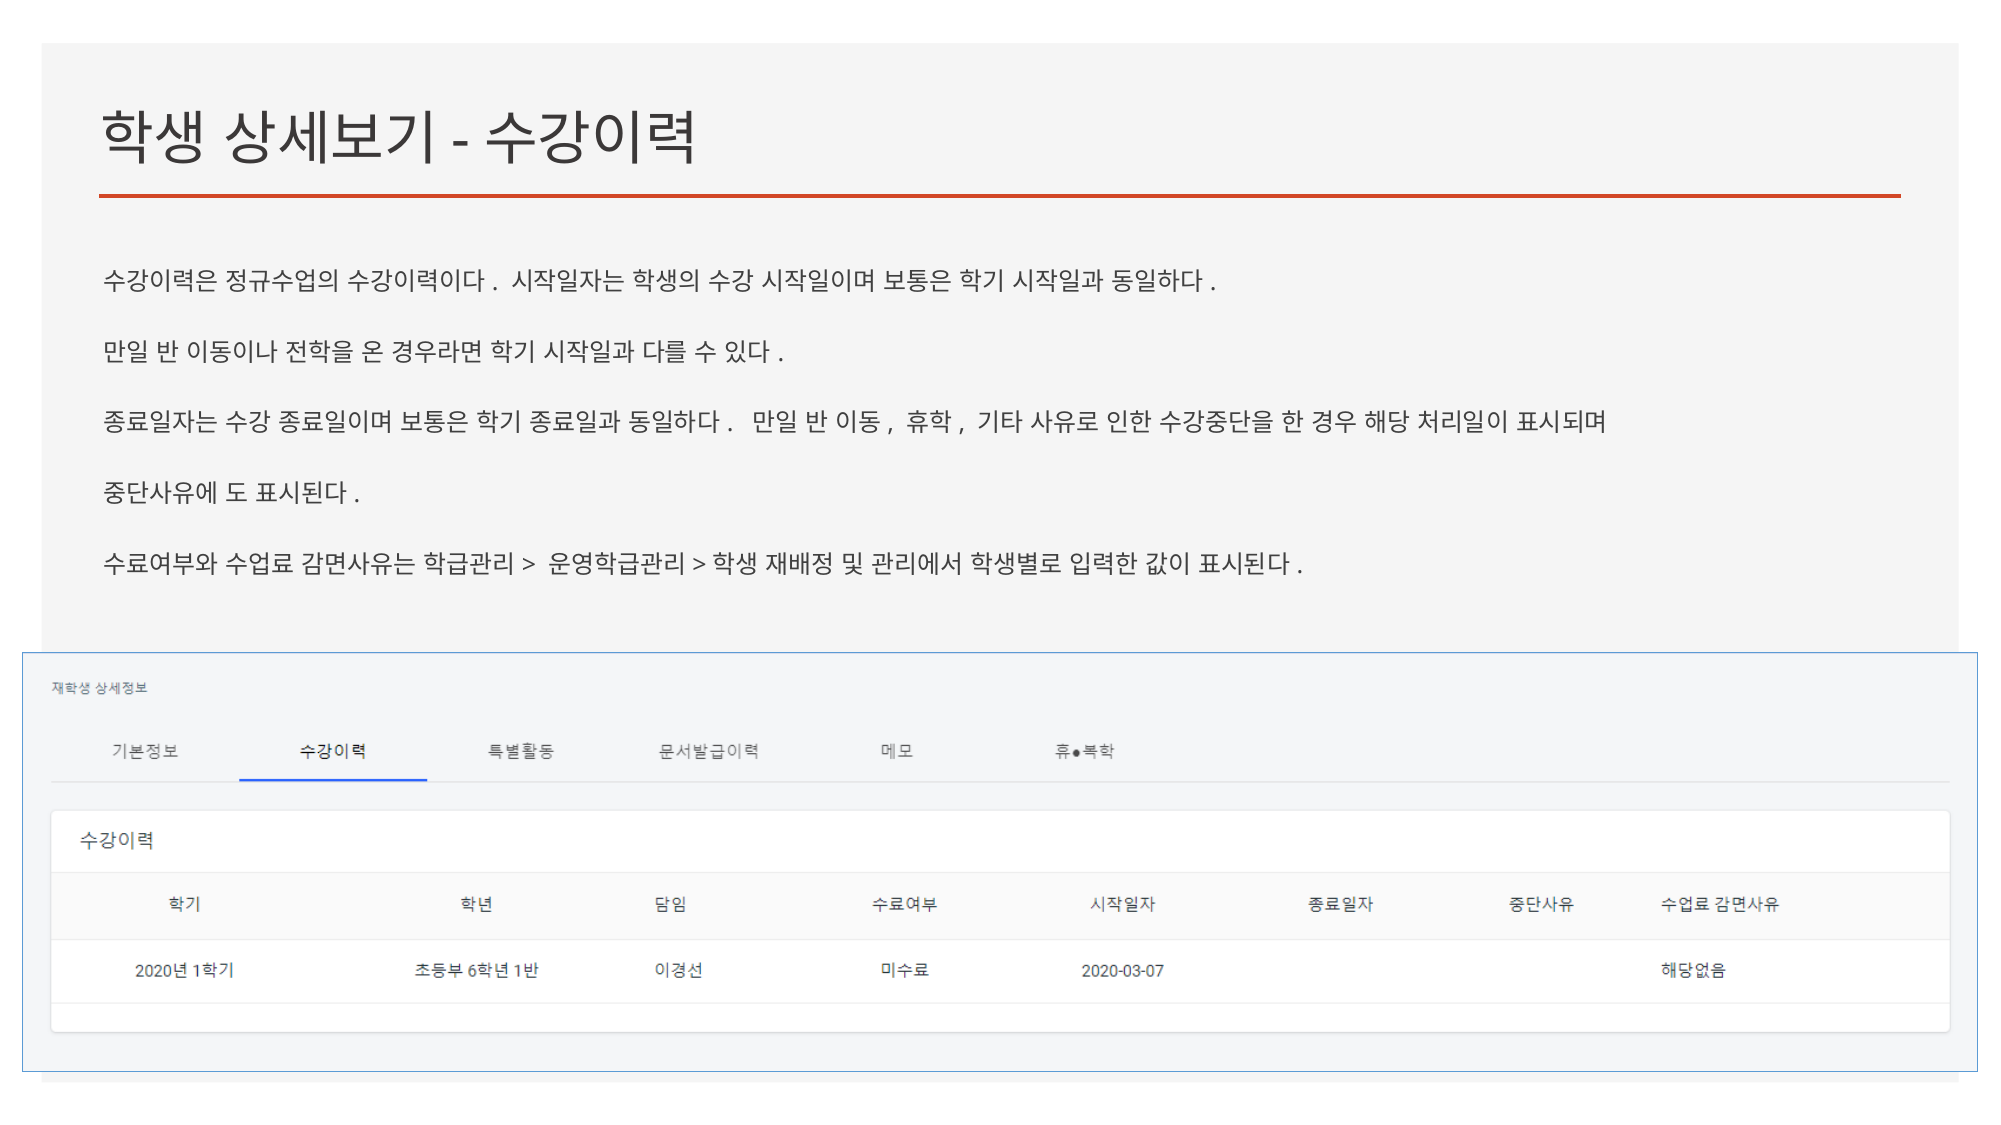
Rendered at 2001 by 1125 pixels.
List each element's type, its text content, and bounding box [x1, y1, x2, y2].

text_box 수강이력은 정규수업의 수강이력이다. 시작일자는 학생의 수강 시작일이며 보통은 학기 시작일과 동일하다. 만일 반 이동이나 전학을 온 경우라면 학기 시작일과 다를 수 있다. 종료일자는 수강 종료일이며 보통은 학기 종료일과 동일하다. 만일 반 이동, 휴학, 기타 사유로 인한 수강중단을 한 경우 해당 처리일이 표시되며 중단사유에 도 표시된다. 수료여부와 수업료 감면사유는 학급관리> 운영학급관리>학생 재배정 및 관리에서 학생별로 입력한 값이 표시된다. [88, 250, 1889, 622]
picture [22, 652, 1978, 1072]
title 학생 상세보기-수강이력 [85, 73, 1499, 179]
